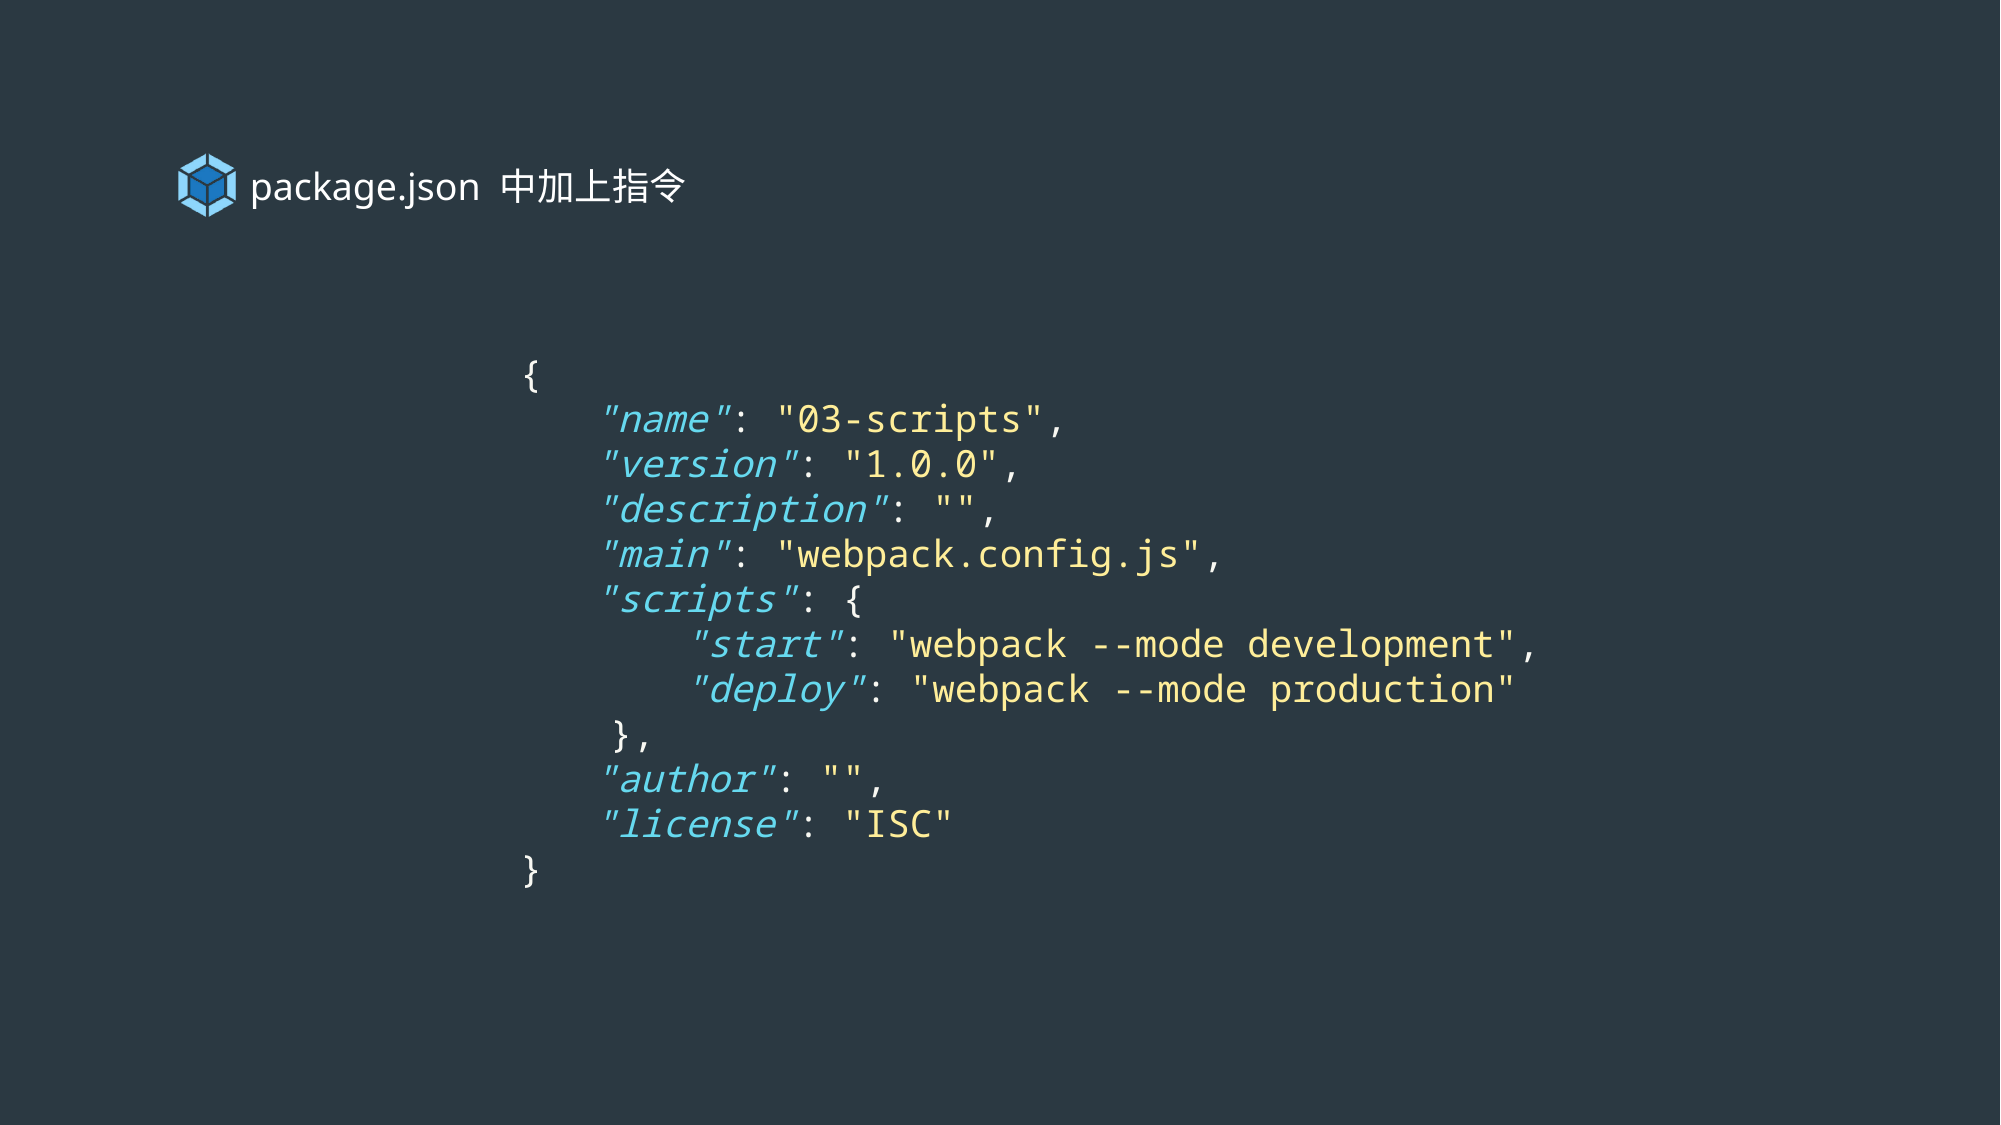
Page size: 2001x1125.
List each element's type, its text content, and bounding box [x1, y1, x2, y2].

text_box { "name": "03-scripts", "version": "1.0.0", "description": "", "main": "webpack.config.js", "scripts": { "start": "webpack --mode development", "deploy": "webpack --mode production" }, "author": "", "license": "ISC" } [505, 342, 1592, 898]
picture [177, 153, 236, 218]
text_box package.json 中加上指令 [236, 155, 839, 215]
